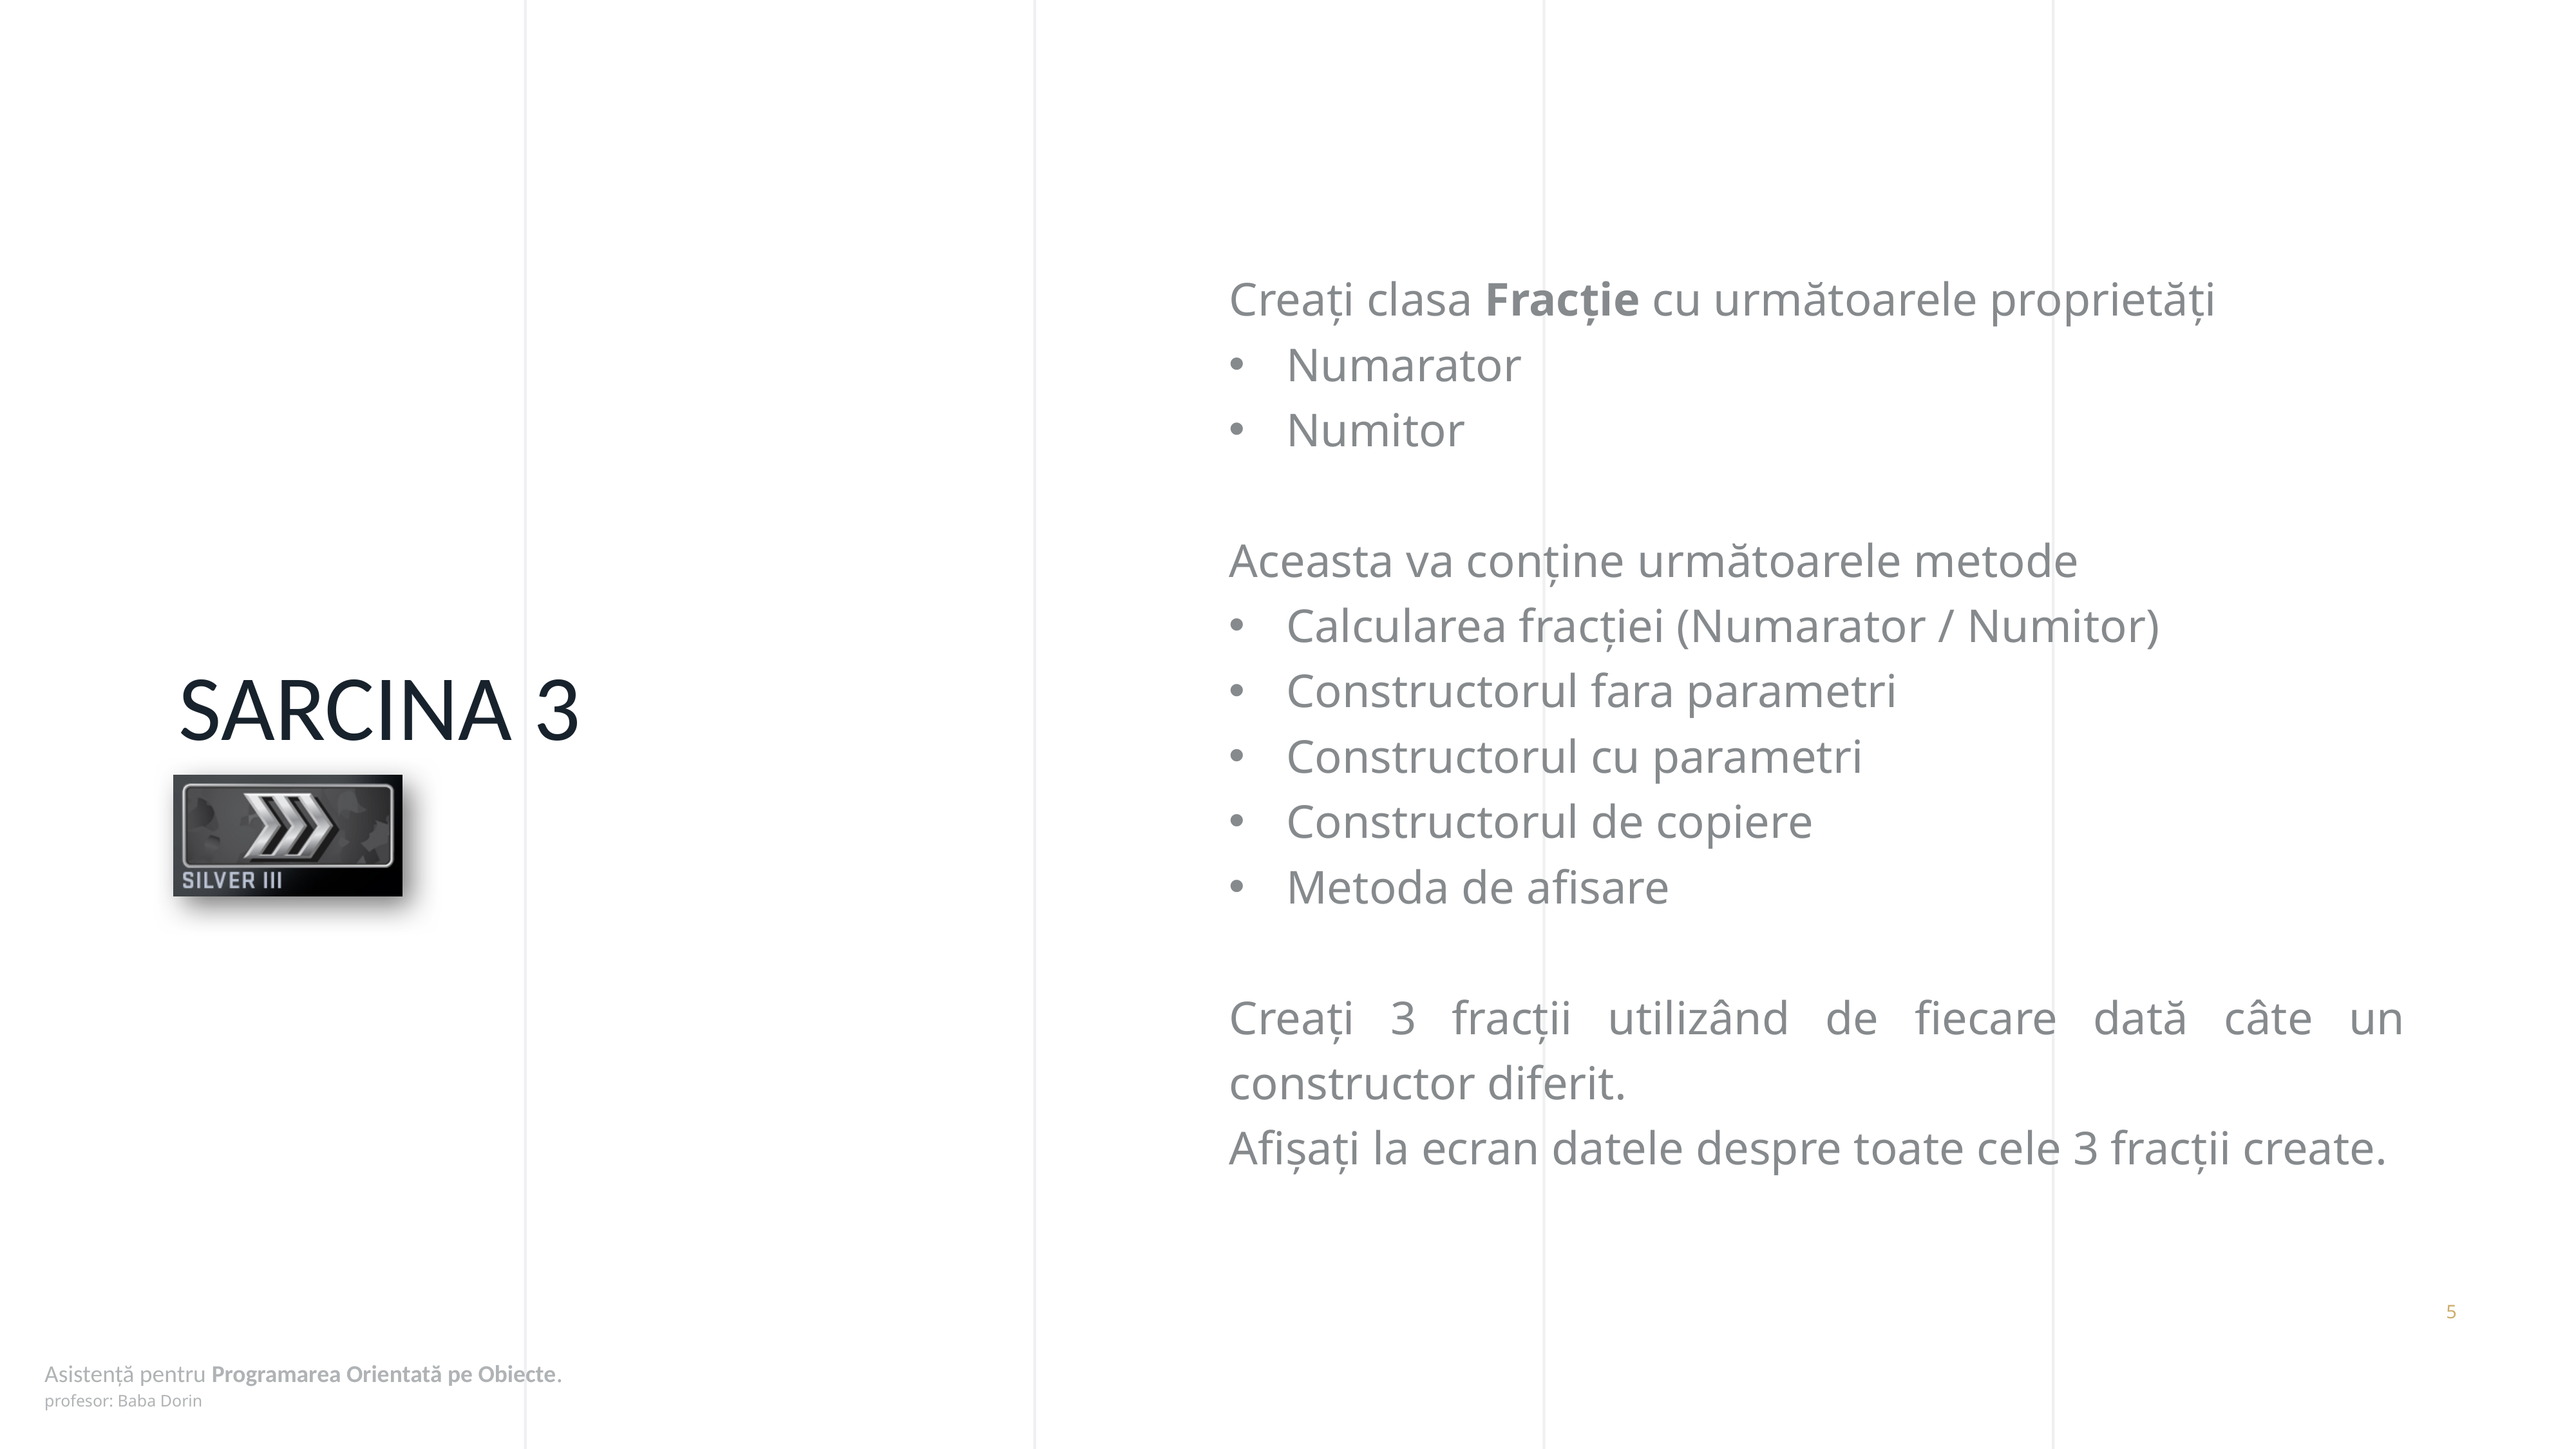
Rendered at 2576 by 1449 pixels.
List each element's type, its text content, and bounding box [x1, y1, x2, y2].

slide_number 5 [2419, 1307, 2484, 1371]
text_box Creați clasa Fracție cu următoarele proprietăți Numarator Numitor Aceasta va conține următoarele metode Calcularea fracției (Numarator / Numitor) Constructorul fara parametri Constructorul cu parametri Constructorul de copiere Metoda de afisare Creați 3 fracții utilizând de fiecare dată câte un constructor diferit. Afișați la ecran datele despre toate cele 3 fracții create. [1225, 256, 2411, 1193]
picture [173, 775, 402, 896]
text_box Sarcina 3 [173, 593, 1225, 798]
